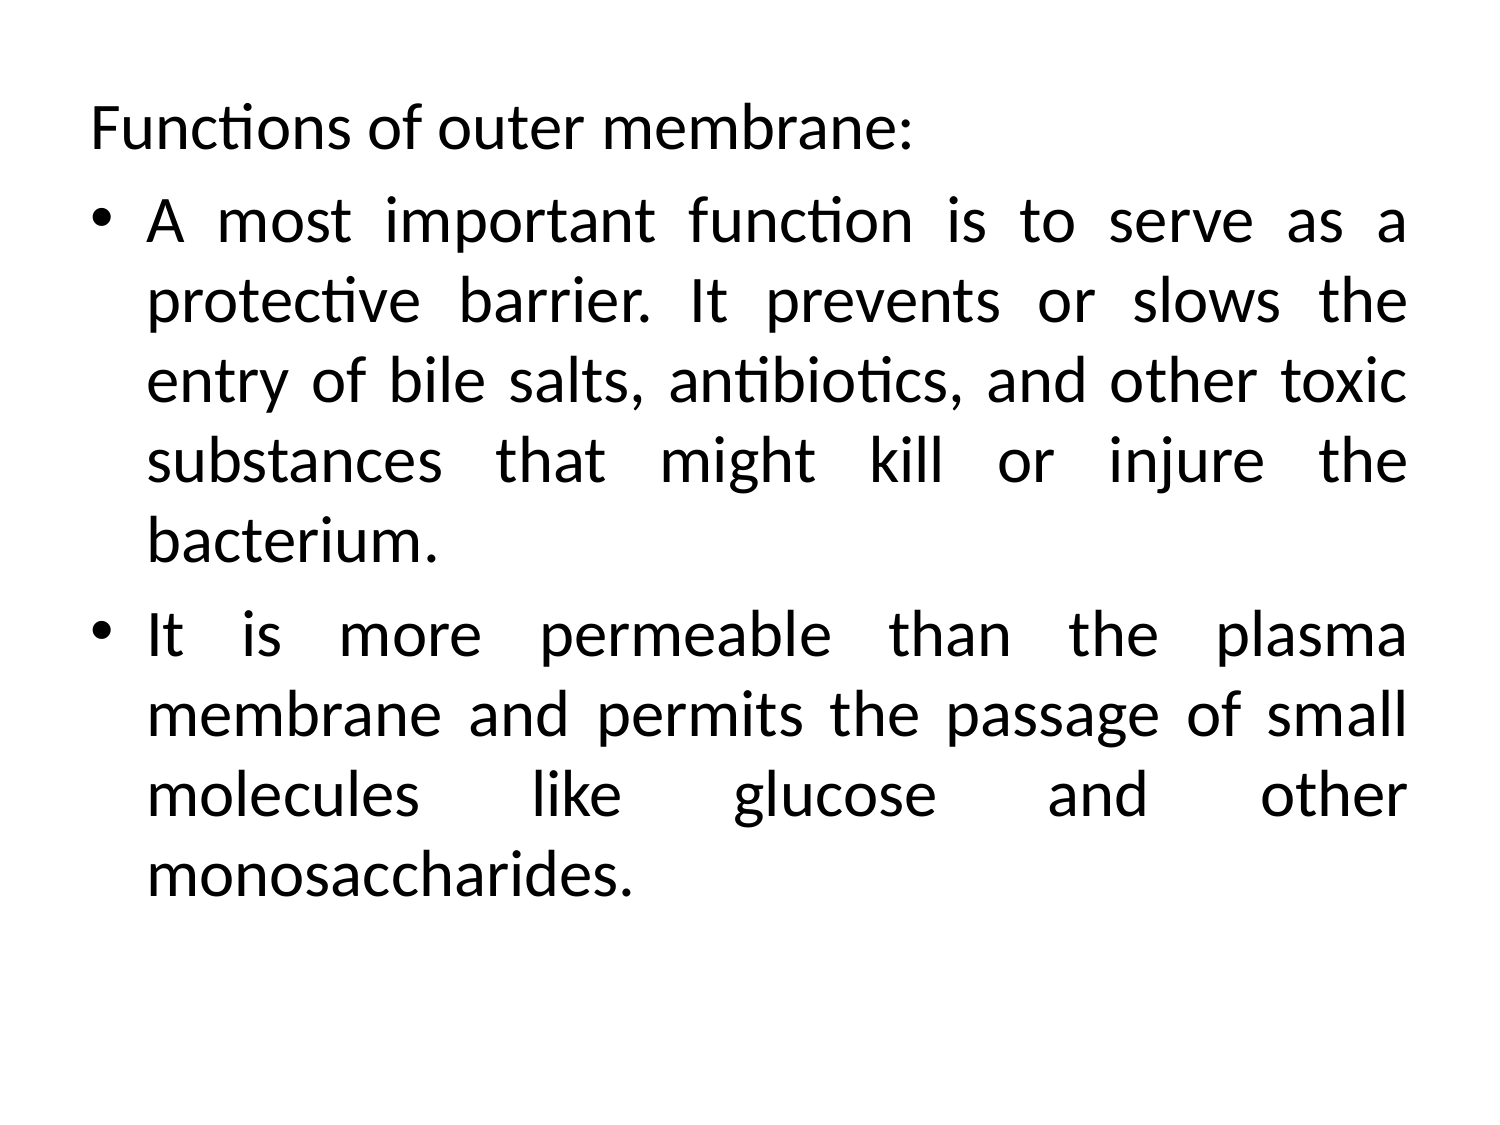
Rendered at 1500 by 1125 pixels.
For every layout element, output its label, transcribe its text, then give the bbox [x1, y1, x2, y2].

list Functions of outer membrane: A most important function is to serve as a protective barrier. It prevents or slows the entry of bile salts, antibiotics, and other toxic substances that might kill or injure the bacterium. It is more permeable than the plasma membrane and permits the passage of small molecules like glucose and other monosaccharides. [75, 75, 1425, 1005]
